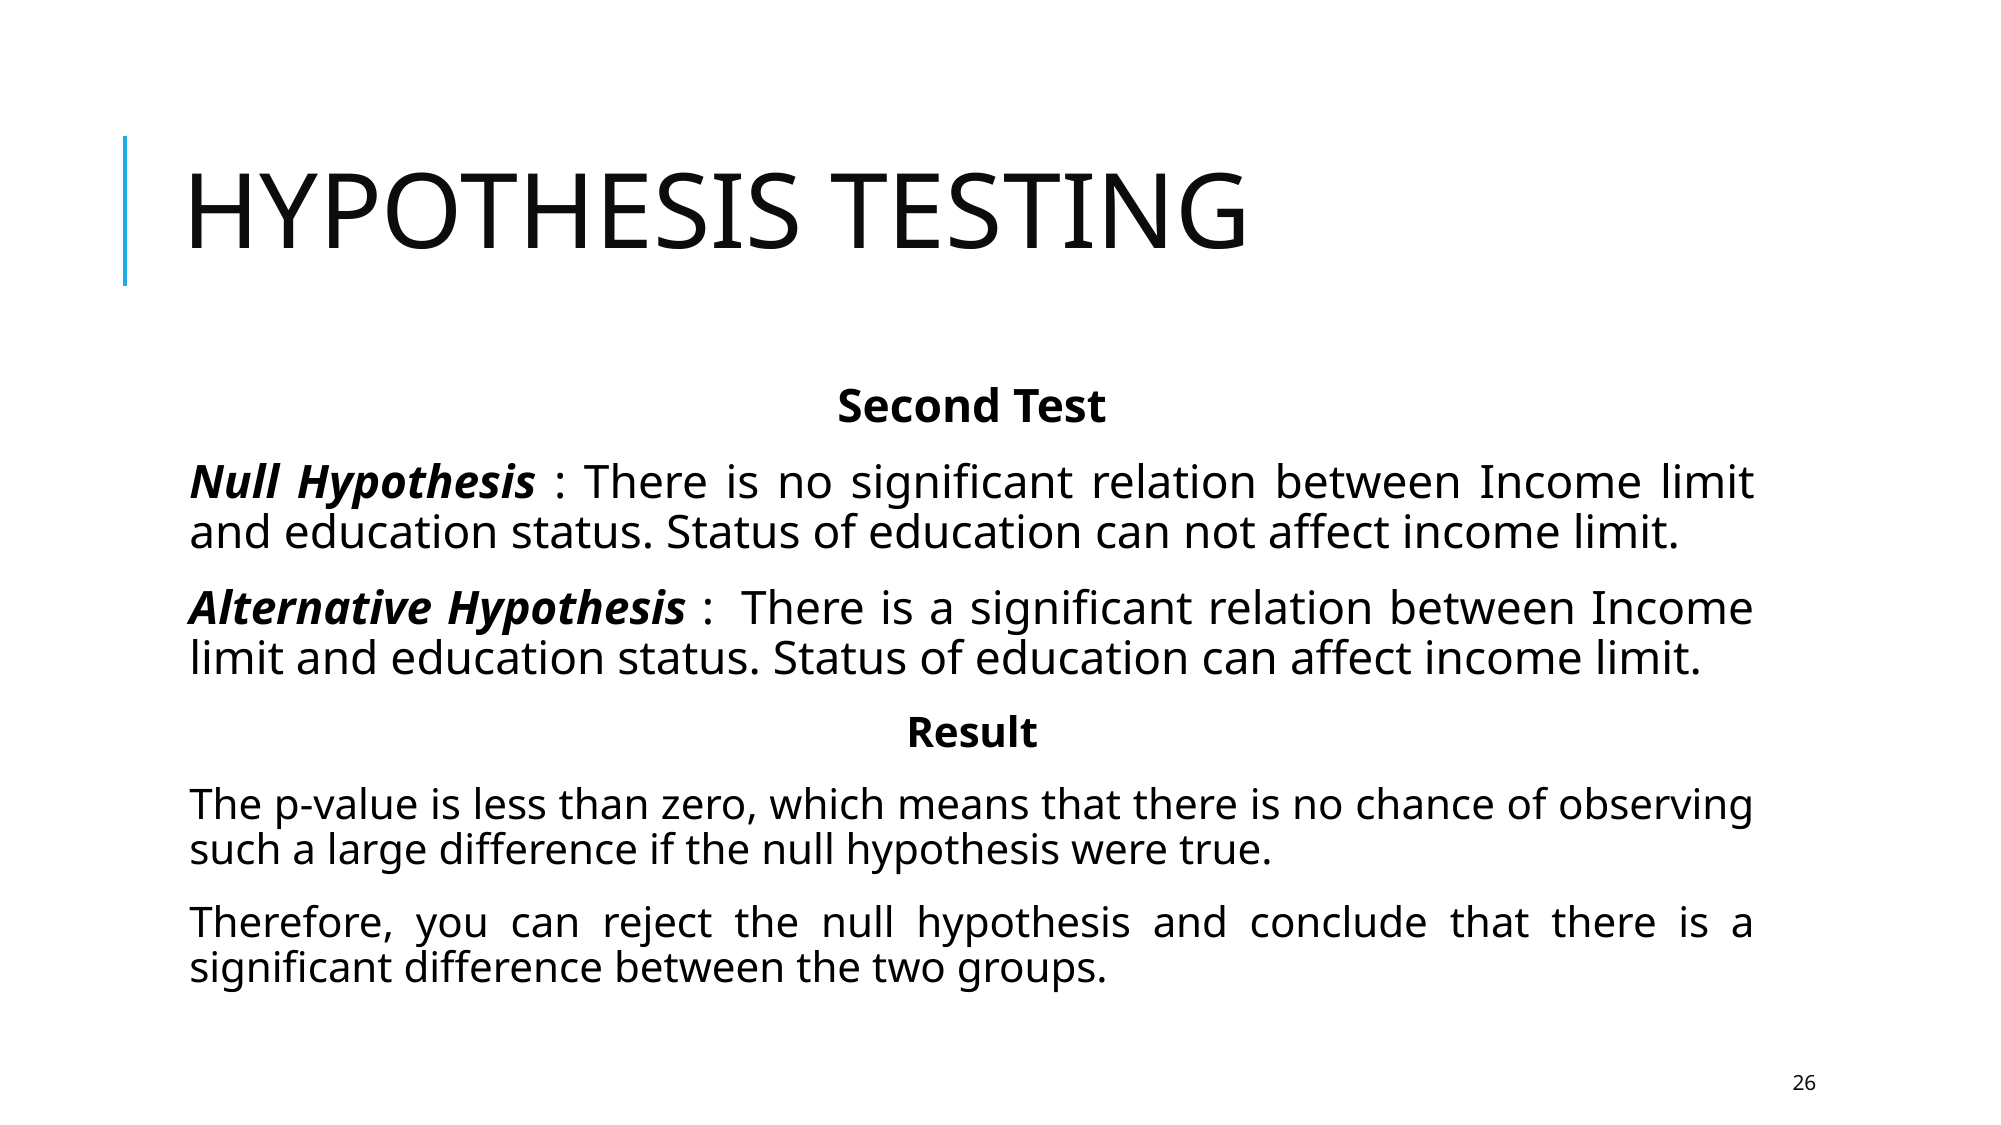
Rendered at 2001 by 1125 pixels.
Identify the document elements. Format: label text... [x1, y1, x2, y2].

slide_number ‹#› [1777, 1061, 1938, 1107]
list Second Test Null Hypothesis : There is no significant relation between Income limit and education status. Status of education can not affect income limit. Alternative Hypothesis : There is a significant relation between Income limit and education status. Status of education can affect income limit. Result The p-value is less than zero, which means that there is no chance of observing such a large difference if the null hypothesis were true. Therefore, you can reject the null hypothesis and conclude that there is a significant difference between the two groups. [168, 375, 1763, 1035]
title HYPOTHESIS TESTING [168, 96, 1763, 342]
